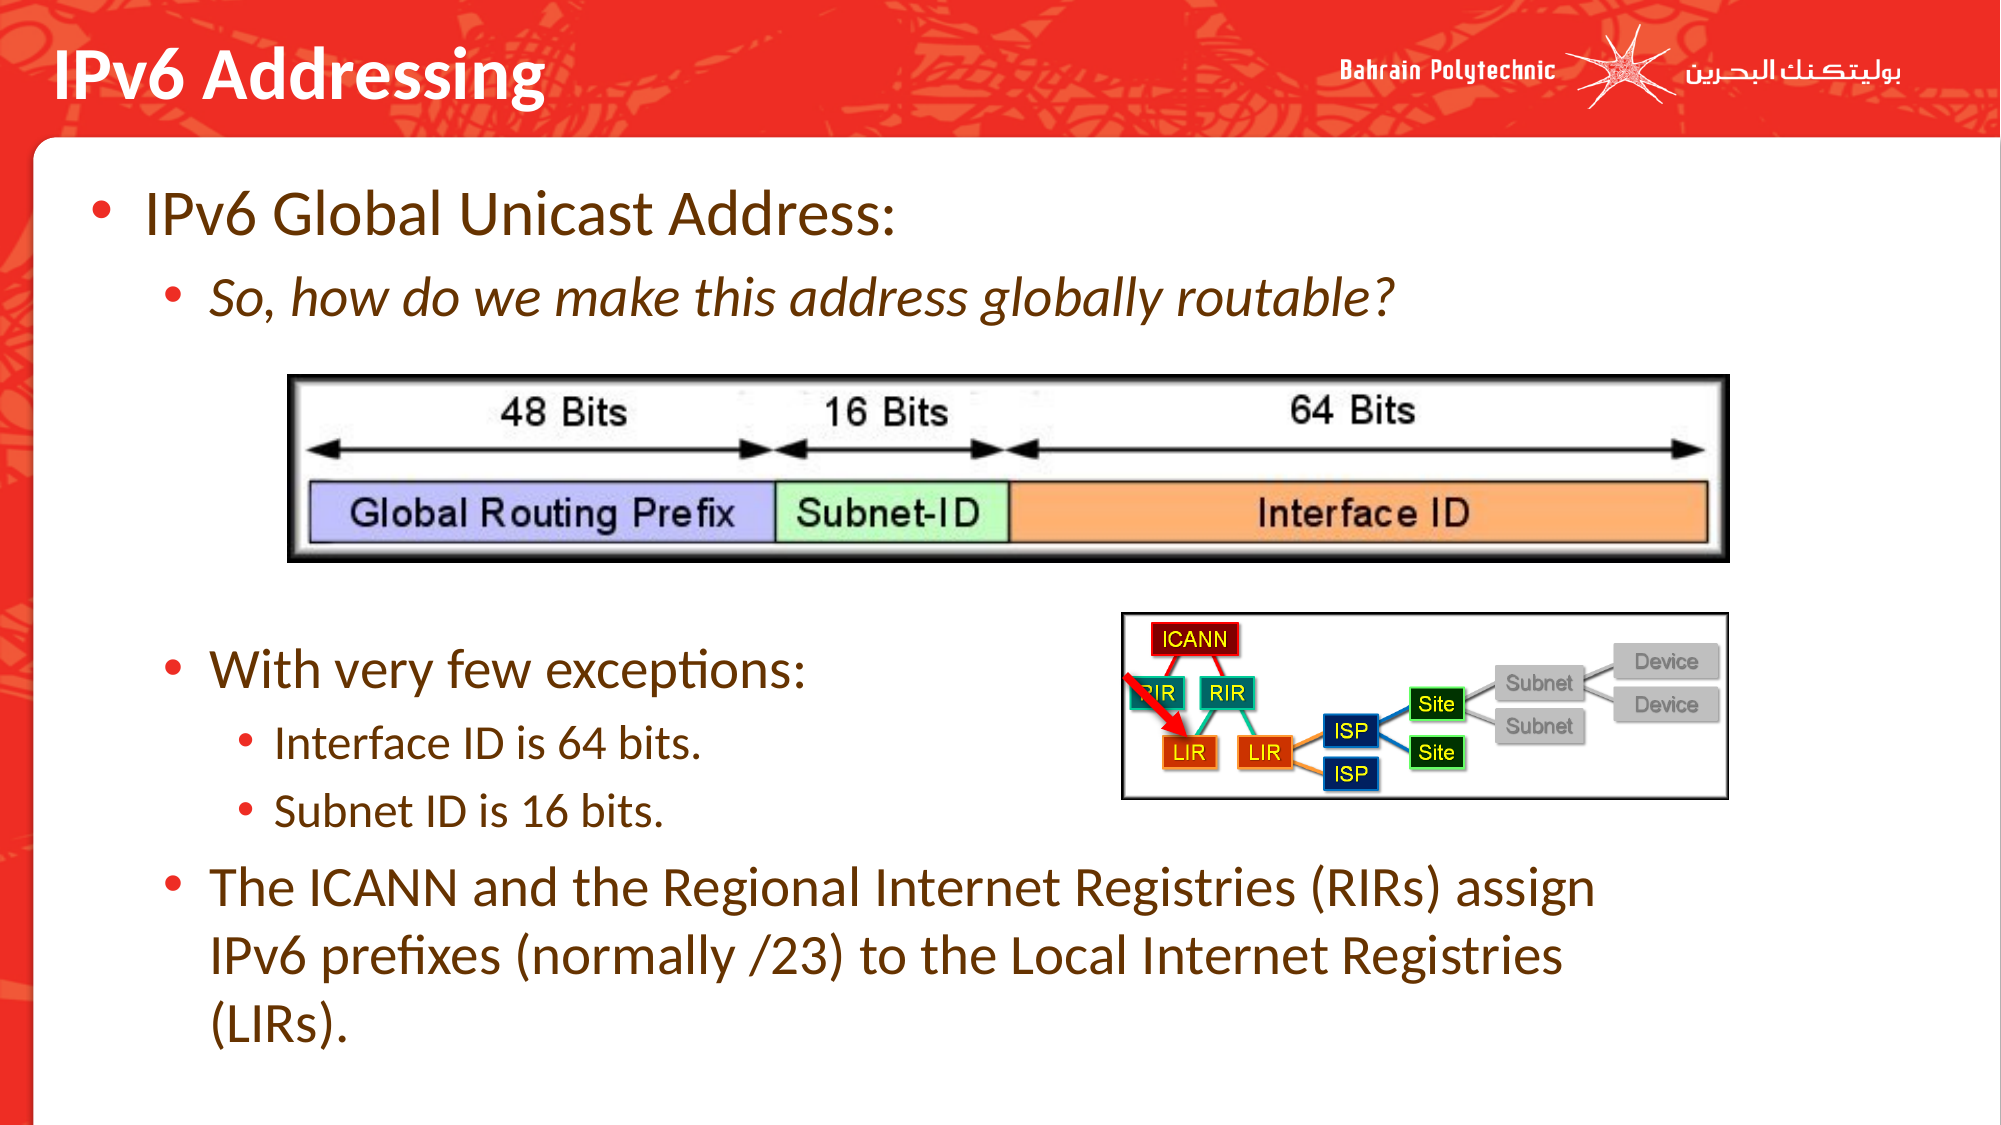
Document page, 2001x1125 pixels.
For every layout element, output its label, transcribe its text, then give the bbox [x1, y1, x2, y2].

list IPv6 Global Unicast Address: So, how do we make this address globally routable? With very few exceptions: Interface ID is 64 bits. Subnet ID is 16 bits. The ICANN and the Regional Internet Registries (RIRs) assign IPv6 prefixes (normally /23) to the Local Internet Registries (LIRs). [75, 162, 1675, 1063]
picture [287, 374, 1730, 563]
title IPv6 Addressing [37, 2, 1313, 138]
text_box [1124, 674, 1188, 738]
picture [1121, 612, 1730, 801]
picture [0, 0, 2000, 1125]
